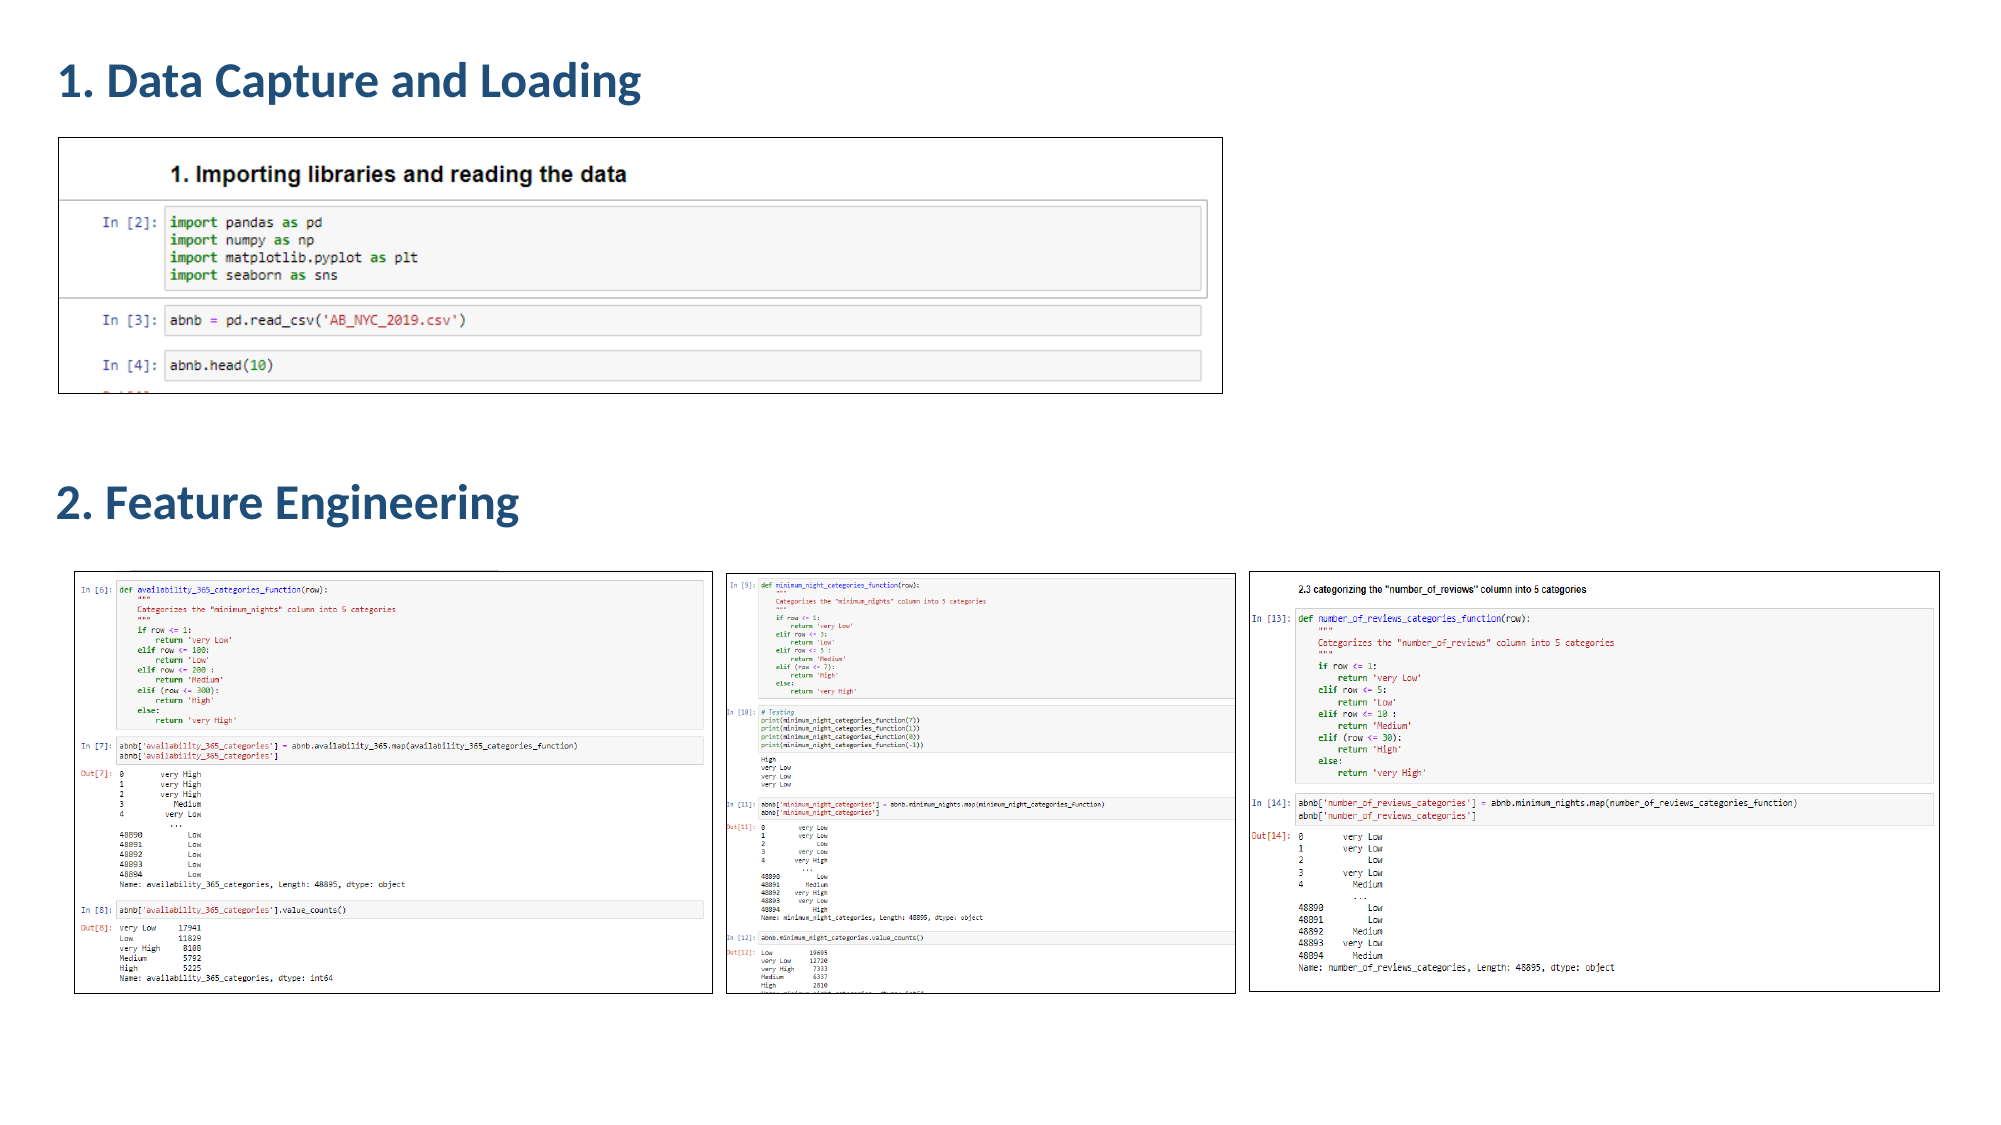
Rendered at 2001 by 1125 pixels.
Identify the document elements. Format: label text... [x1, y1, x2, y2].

picture [58, 137, 1223, 394]
picture [74, 570, 713, 994]
text_box 1. Data Capture and Loading [41, 39, 657, 115]
picture [726, 572, 1236, 994]
picture [1249, 570, 1940, 992]
text_box 2. Feature Engineering [40, 462, 535, 537]
